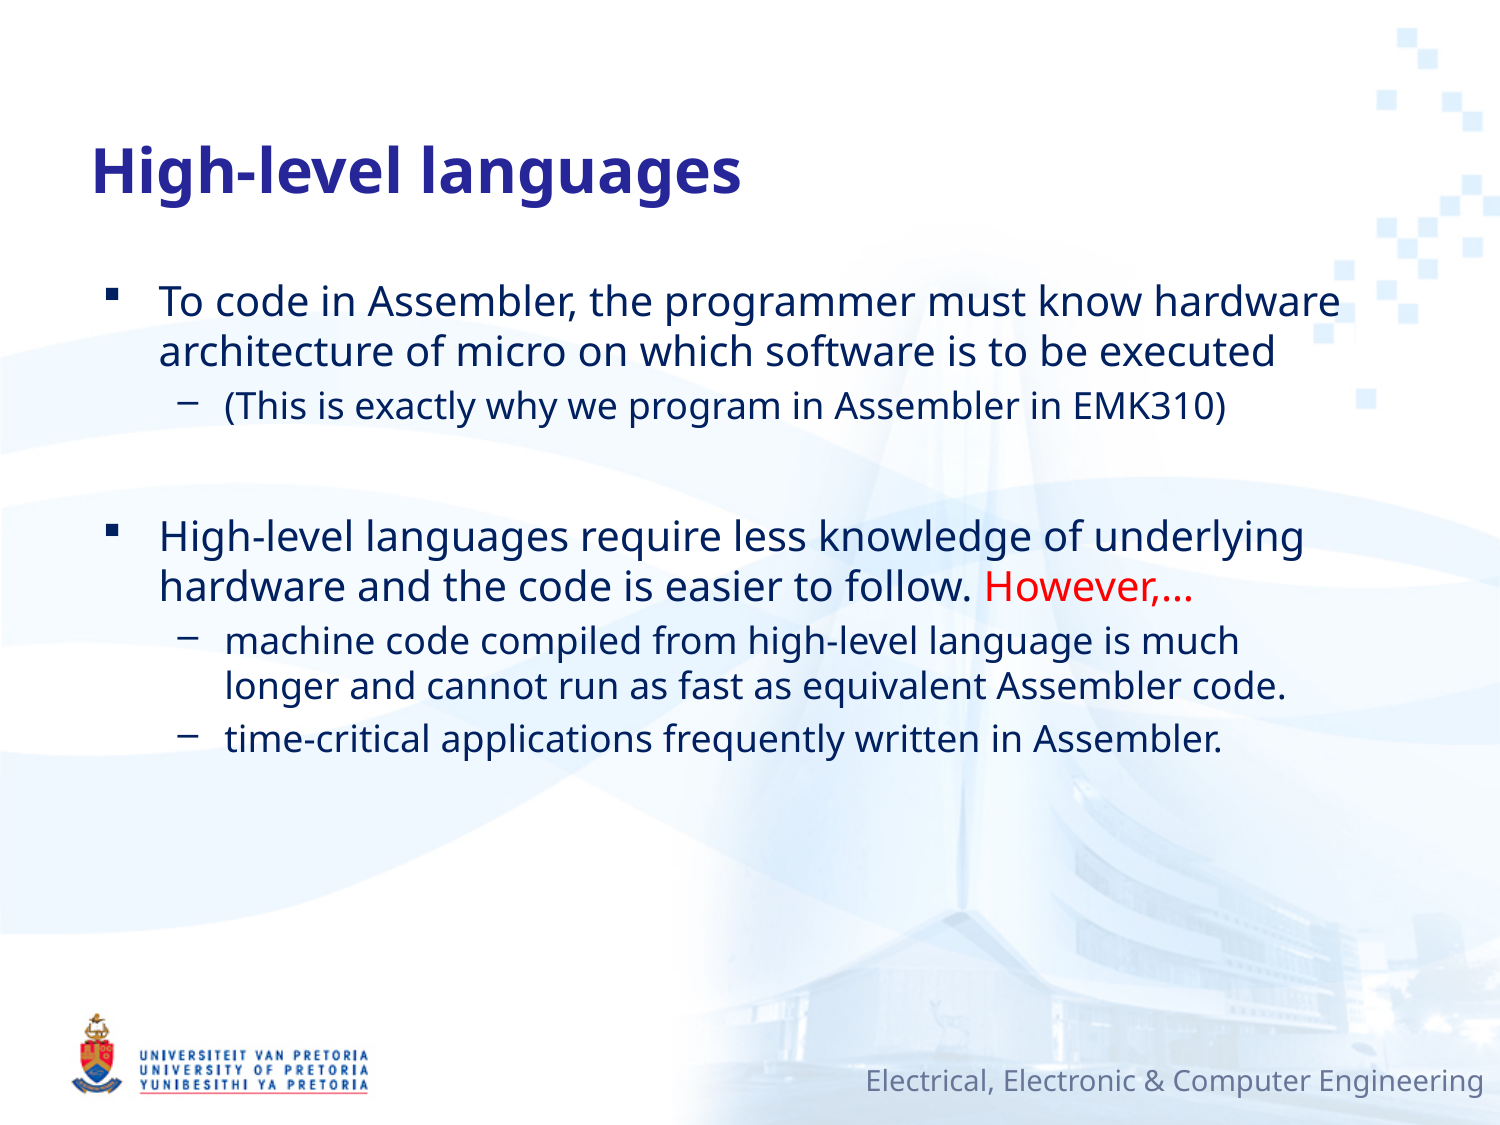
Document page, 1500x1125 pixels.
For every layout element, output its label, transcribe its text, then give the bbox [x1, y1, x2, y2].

picture [0, 0, 1500, 1125]
list To code in Assembler, the programmer must know hardware architecture of micro on which software is to be executed (This is exactly why we program in Assembler in EMK310) High-level languages require less knowledge of underlying hardware and the code is easier to follow. However,… machine code compiled from high-level language is much longer and cannot run as fast as equivalent Assembler code. time-critical applications frequently written in Assembler. [87, 267, 1363, 1000]
title High-level languages [75, 75, 1350, 263]
